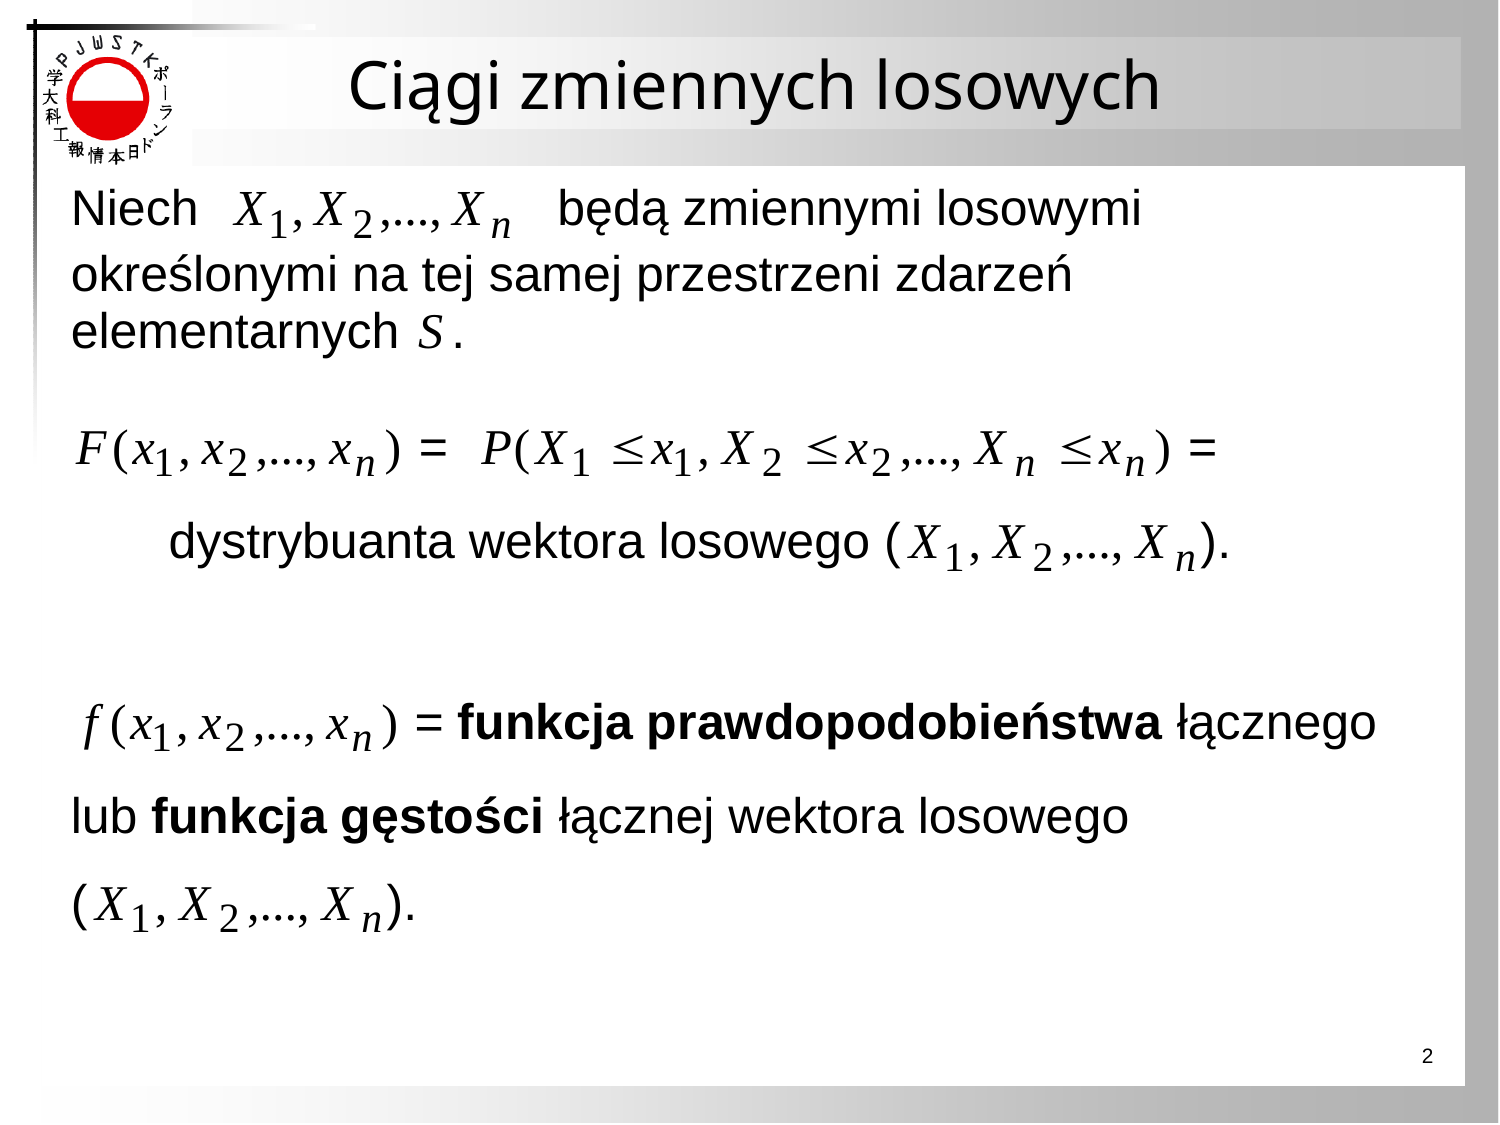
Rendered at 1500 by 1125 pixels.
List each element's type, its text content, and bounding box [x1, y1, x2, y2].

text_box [70, 121, 1416, 1073]
slide_number 2 [1352, 1034, 1449, 1081]
title Ciągi zmiennych losowych [194, 30, 1318, 119]
